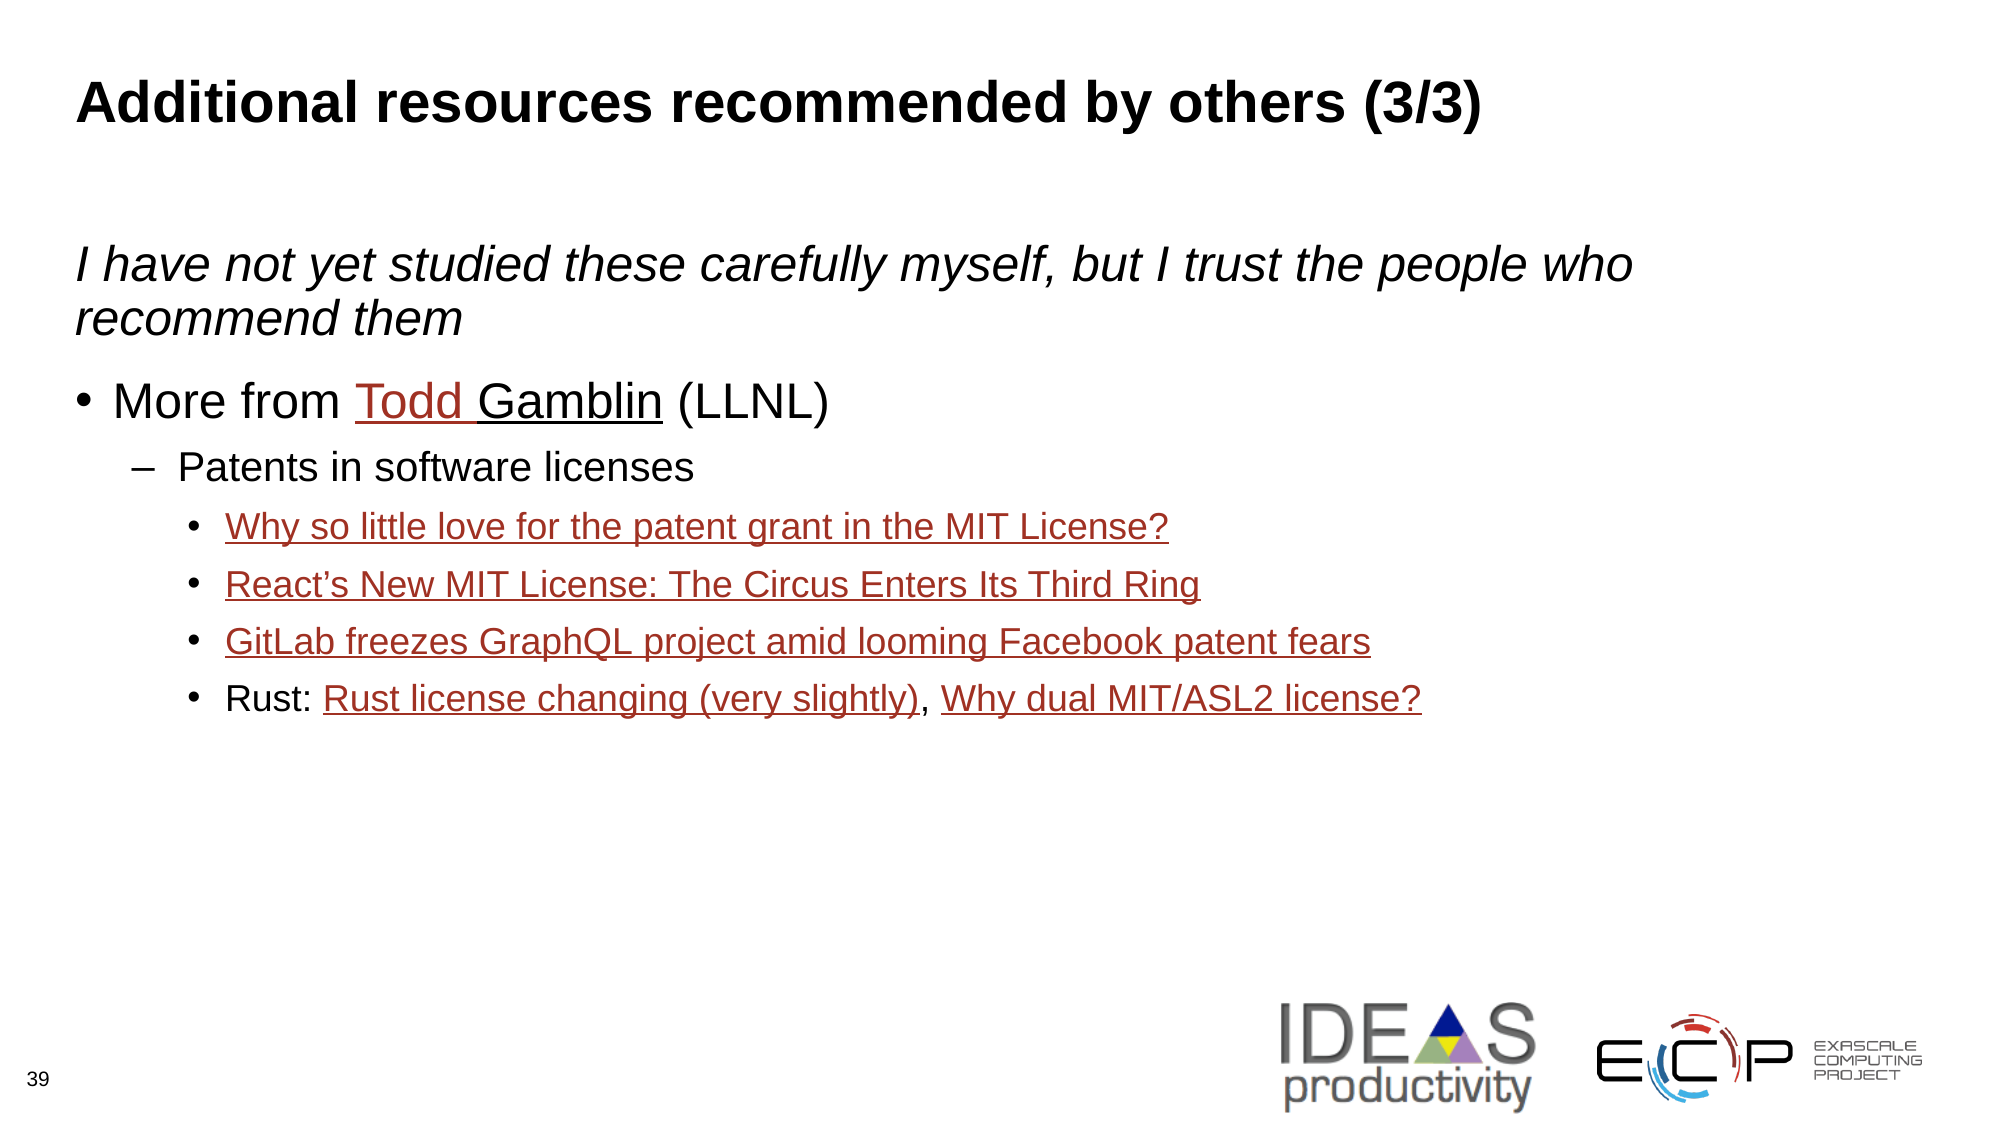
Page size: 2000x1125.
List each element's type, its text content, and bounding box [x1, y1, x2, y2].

picture [1597, 1014, 1922, 1103]
title Additional resources recommended by others (3/3) [59, 67, 1926, 218]
picture [1280, 1002, 1537, 1114]
list I have not yet studied these carefully myself, but I trust the people who recommend them More from Todd Gamblin (LLNL) Patents in software licenses Why so little love for the patent grant in the MIT License? React’s New MIT License: The Circus Enters Its Third Ring GitLab freezes GraphQL project amid looming Facebook patent fears Rust: Rust license changing (very slightly), Why dual MIT/ASL2 license? [59, 230, 1926, 895]
